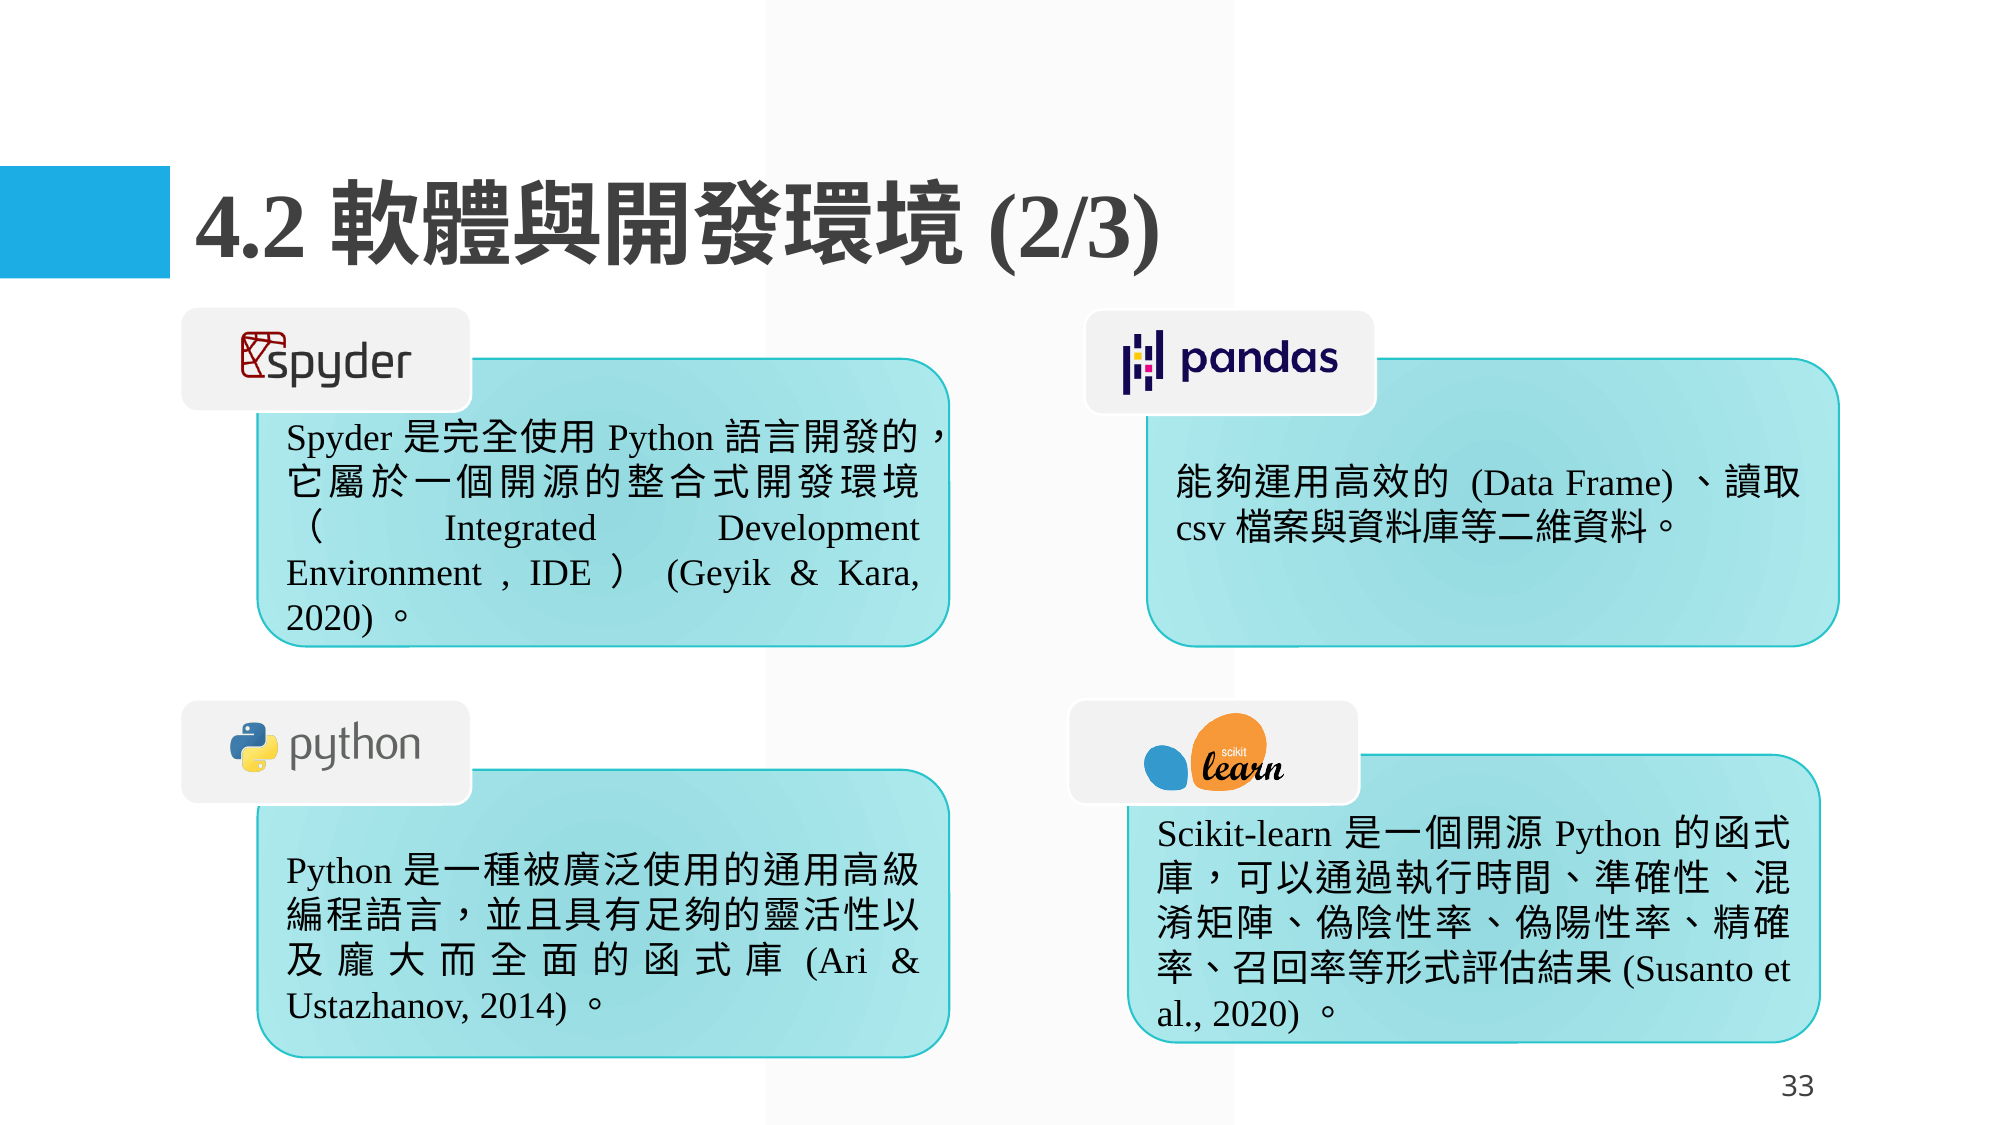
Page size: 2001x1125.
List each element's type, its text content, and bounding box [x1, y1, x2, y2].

title 4.2軟體與開發環境(2/3) [180, 47, 1830, 285]
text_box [179, 299, 950, 648]
slide_number 33 [1702, 1057, 1830, 1118]
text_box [1067, 698, 1821, 1044]
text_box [1083, 308, 1840, 647]
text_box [179, 692, 950, 1059]
